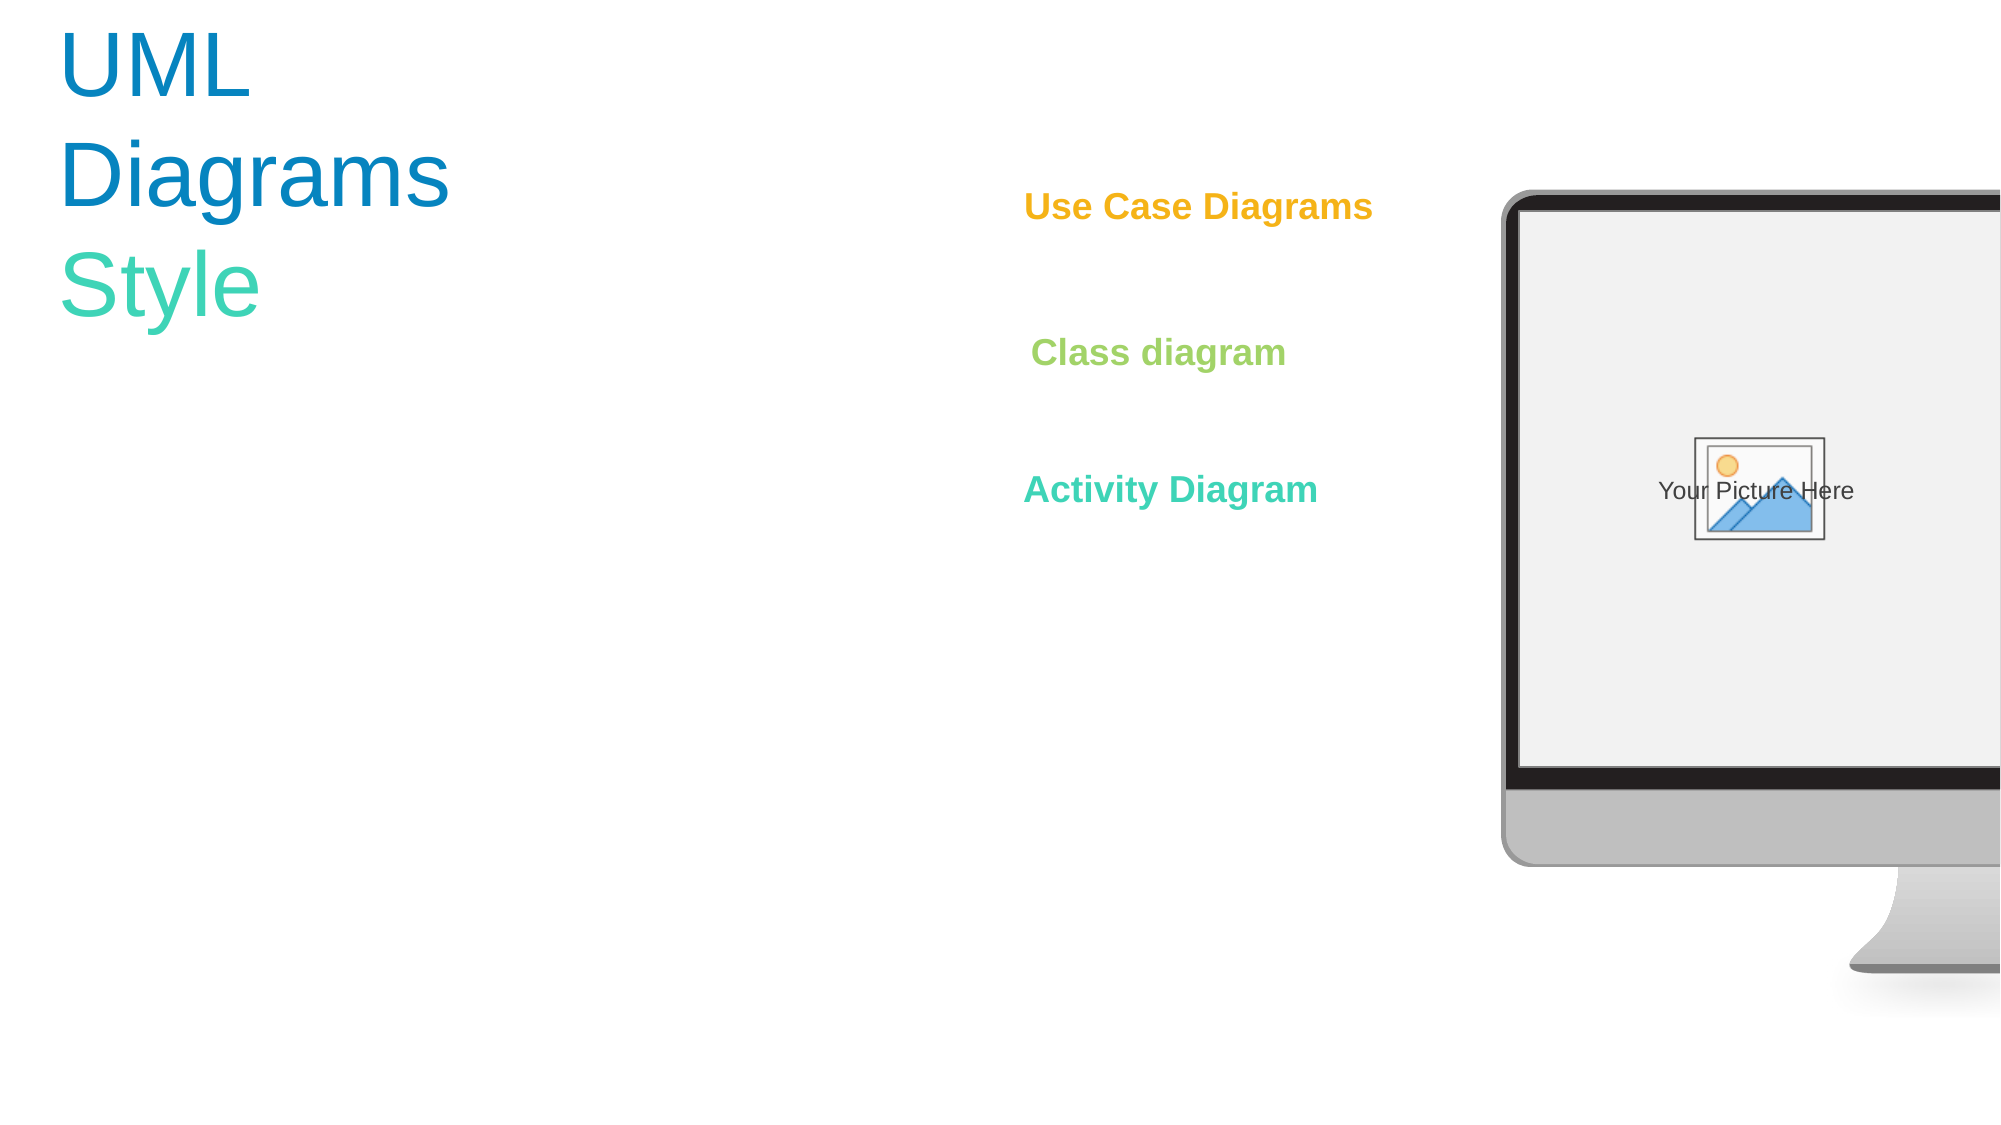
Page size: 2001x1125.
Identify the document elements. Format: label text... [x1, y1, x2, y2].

picture [1520, 211, 2000, 767]
text_box UML Diagrams Style [0, 0, 473, 341]
text_box Class diagram [896, 320, 1302, 381]
text_box Use Case Diagrams [908, 175, 1389, 235]
text_box Activity Diagram [908, 457, 1334, 518]
